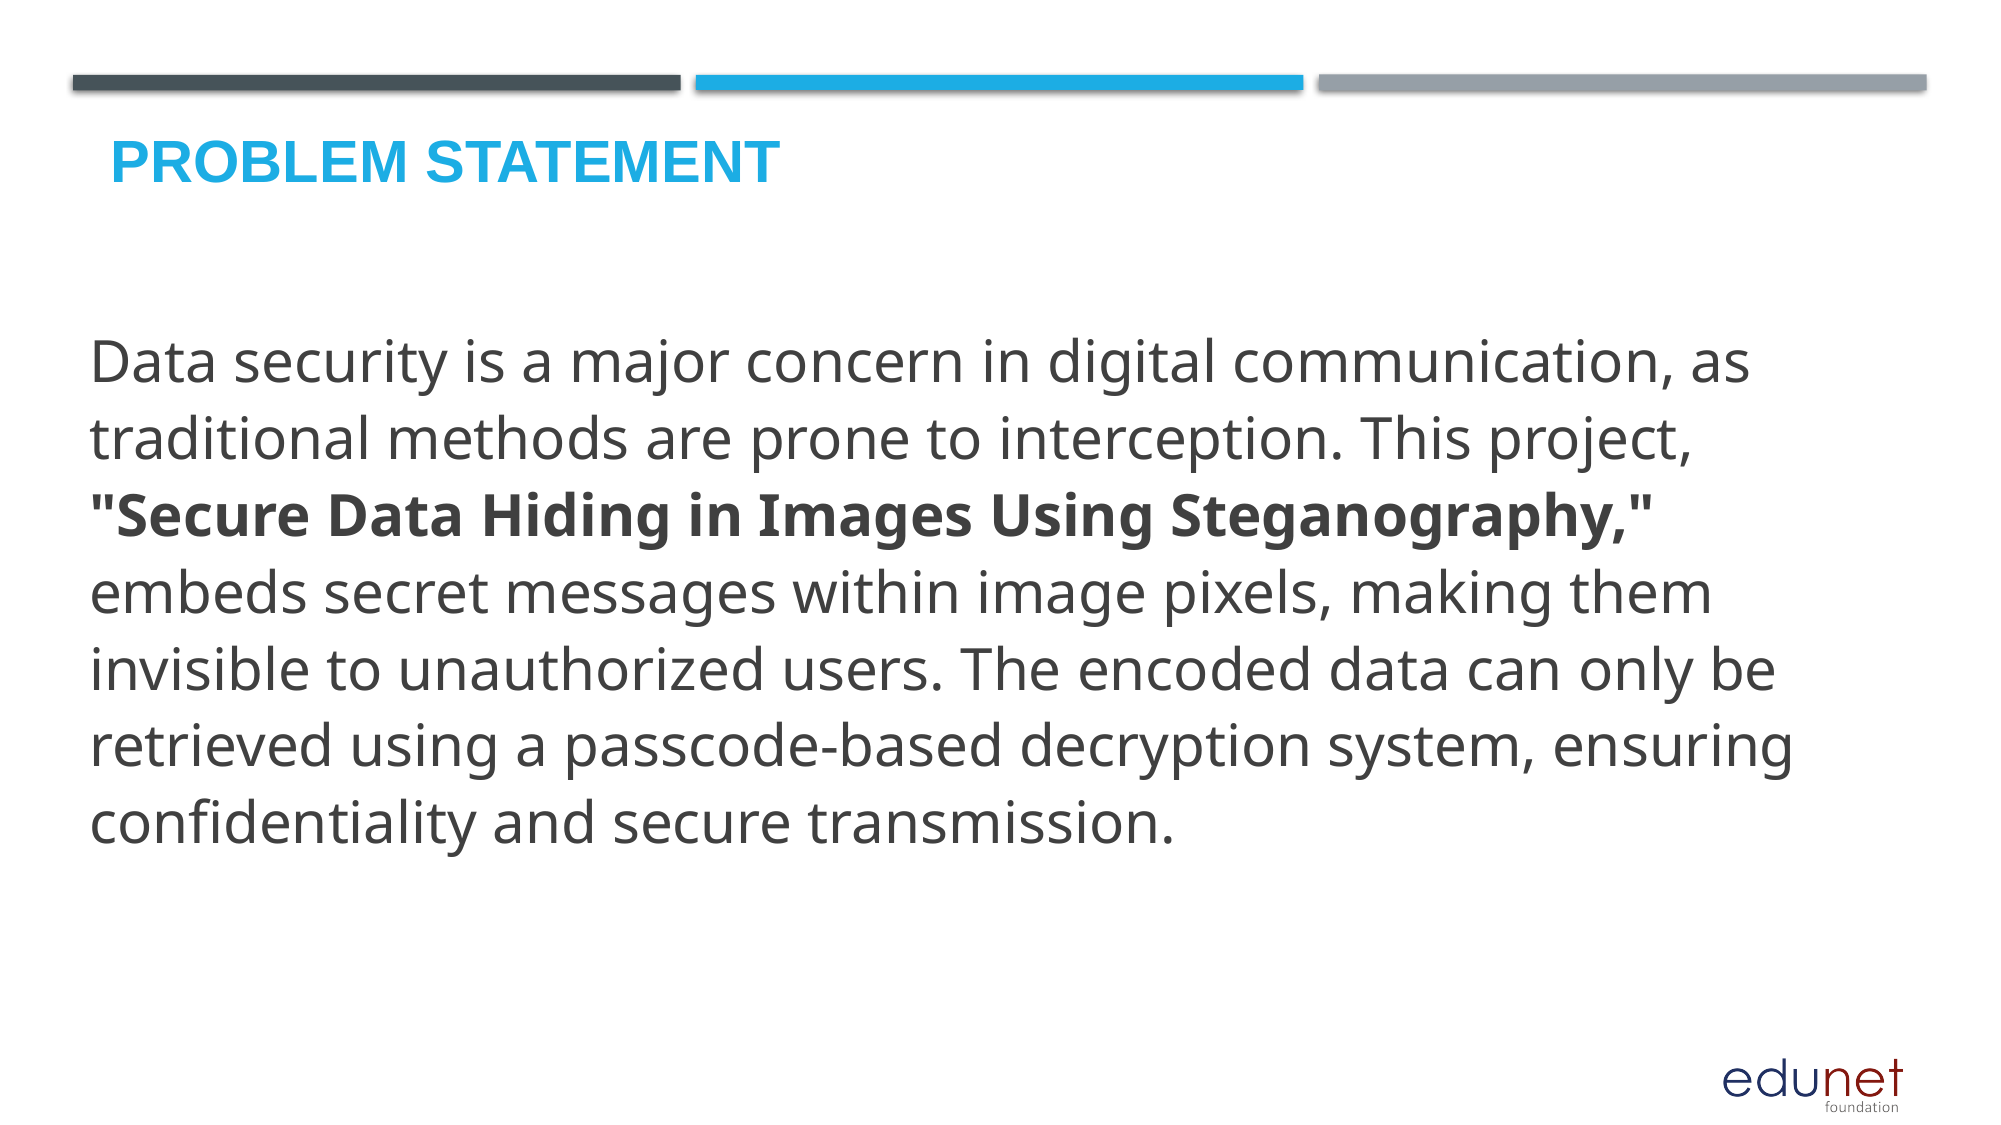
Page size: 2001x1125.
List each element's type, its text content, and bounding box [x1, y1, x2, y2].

title Problem Statement [95, 115, 1905, 203]
list Data security is a major concern in digital communication, as traditional methods are prone to interception. This project, "Secure Data Hiding in Images Using Steganography," embeds secret messages within image pixels, making them invisible to unauthorized users. The encoded data can only be retrieved using a passcode-based decryption system, ensuring confidentiality and secure transmission. [74, 203, 1884, 970]
picture [1719, 1056, 1905, 1116]
